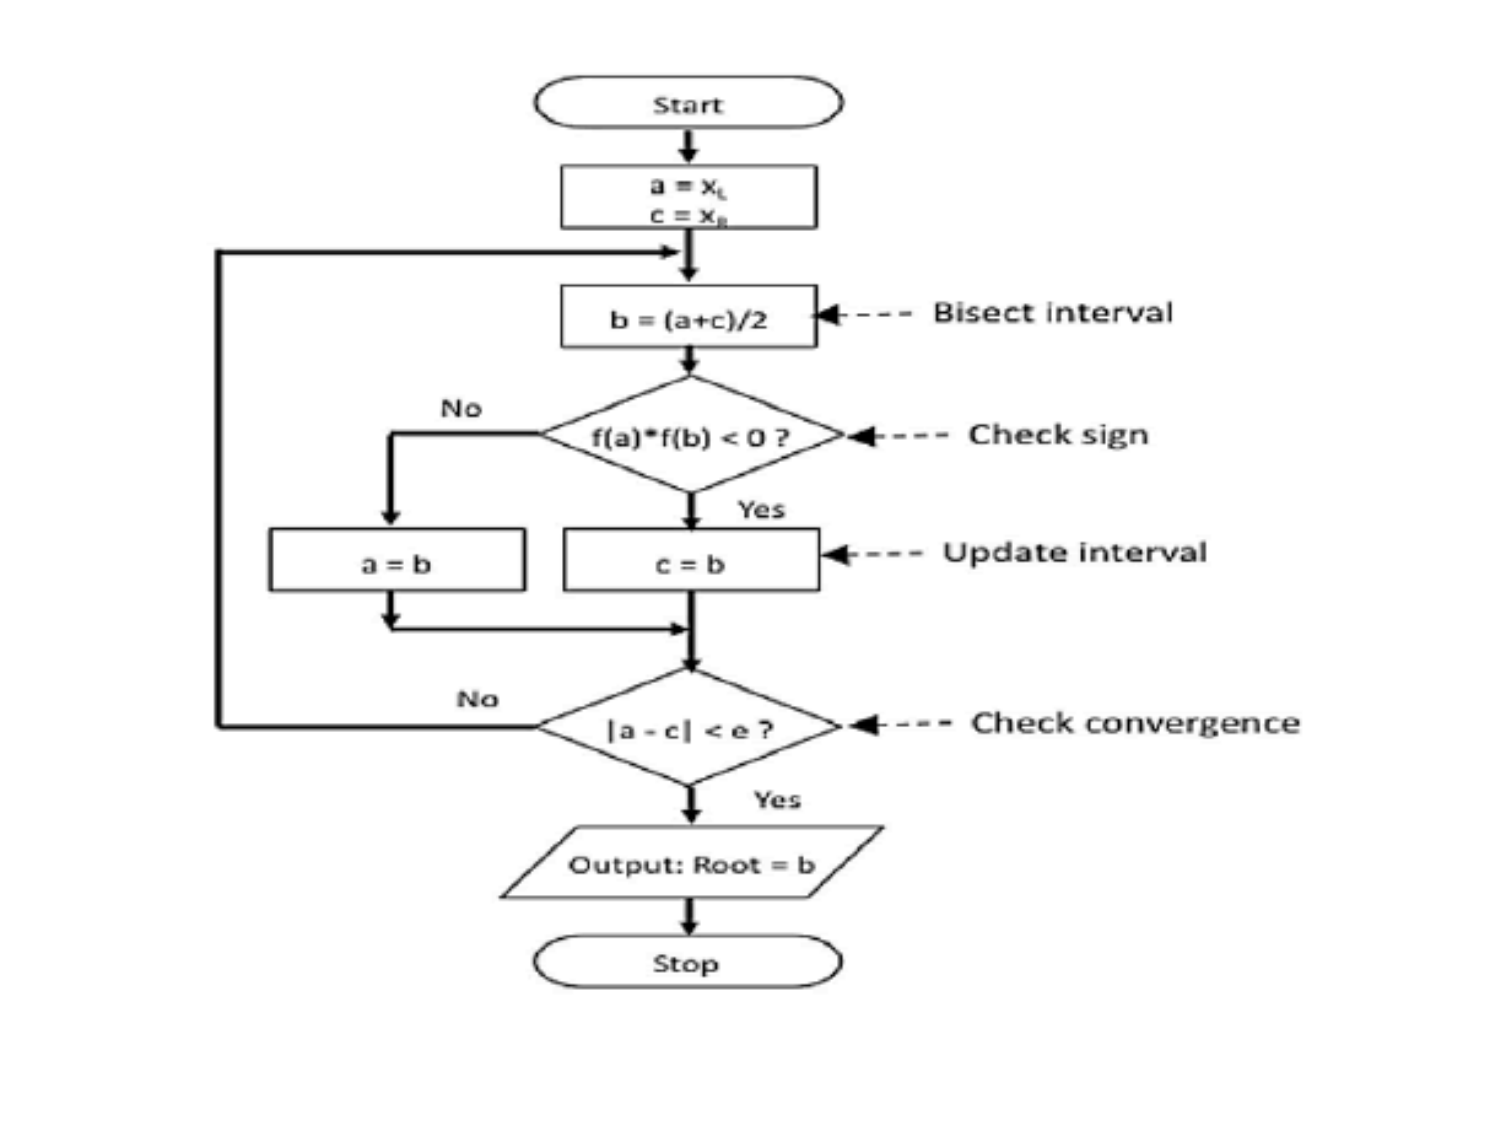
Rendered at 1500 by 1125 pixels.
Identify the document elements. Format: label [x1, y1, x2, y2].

picture [182, 64, 1322, 1093]
